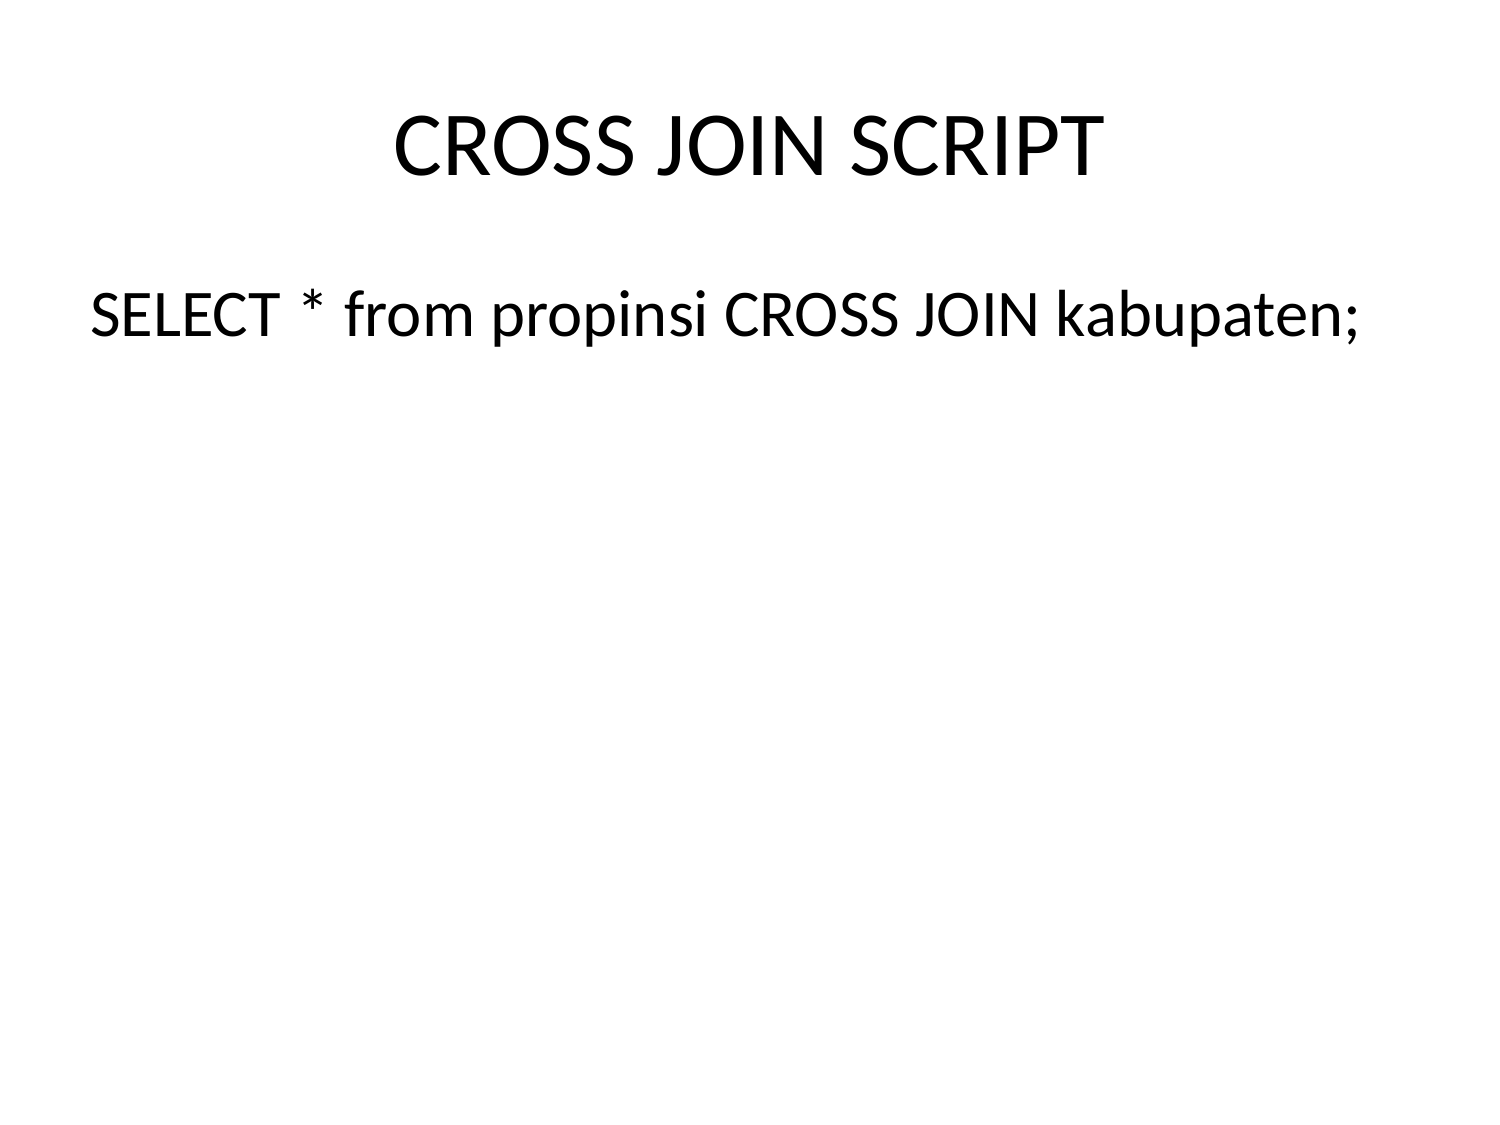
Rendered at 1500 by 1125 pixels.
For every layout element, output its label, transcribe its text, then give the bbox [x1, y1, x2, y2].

list SELECT * from propinsi CROSS JOIN kabupaten; [75, 262, 1425, 1005]
title CROSS JOIN SCRIPT [75, 45, 1425, 233]
